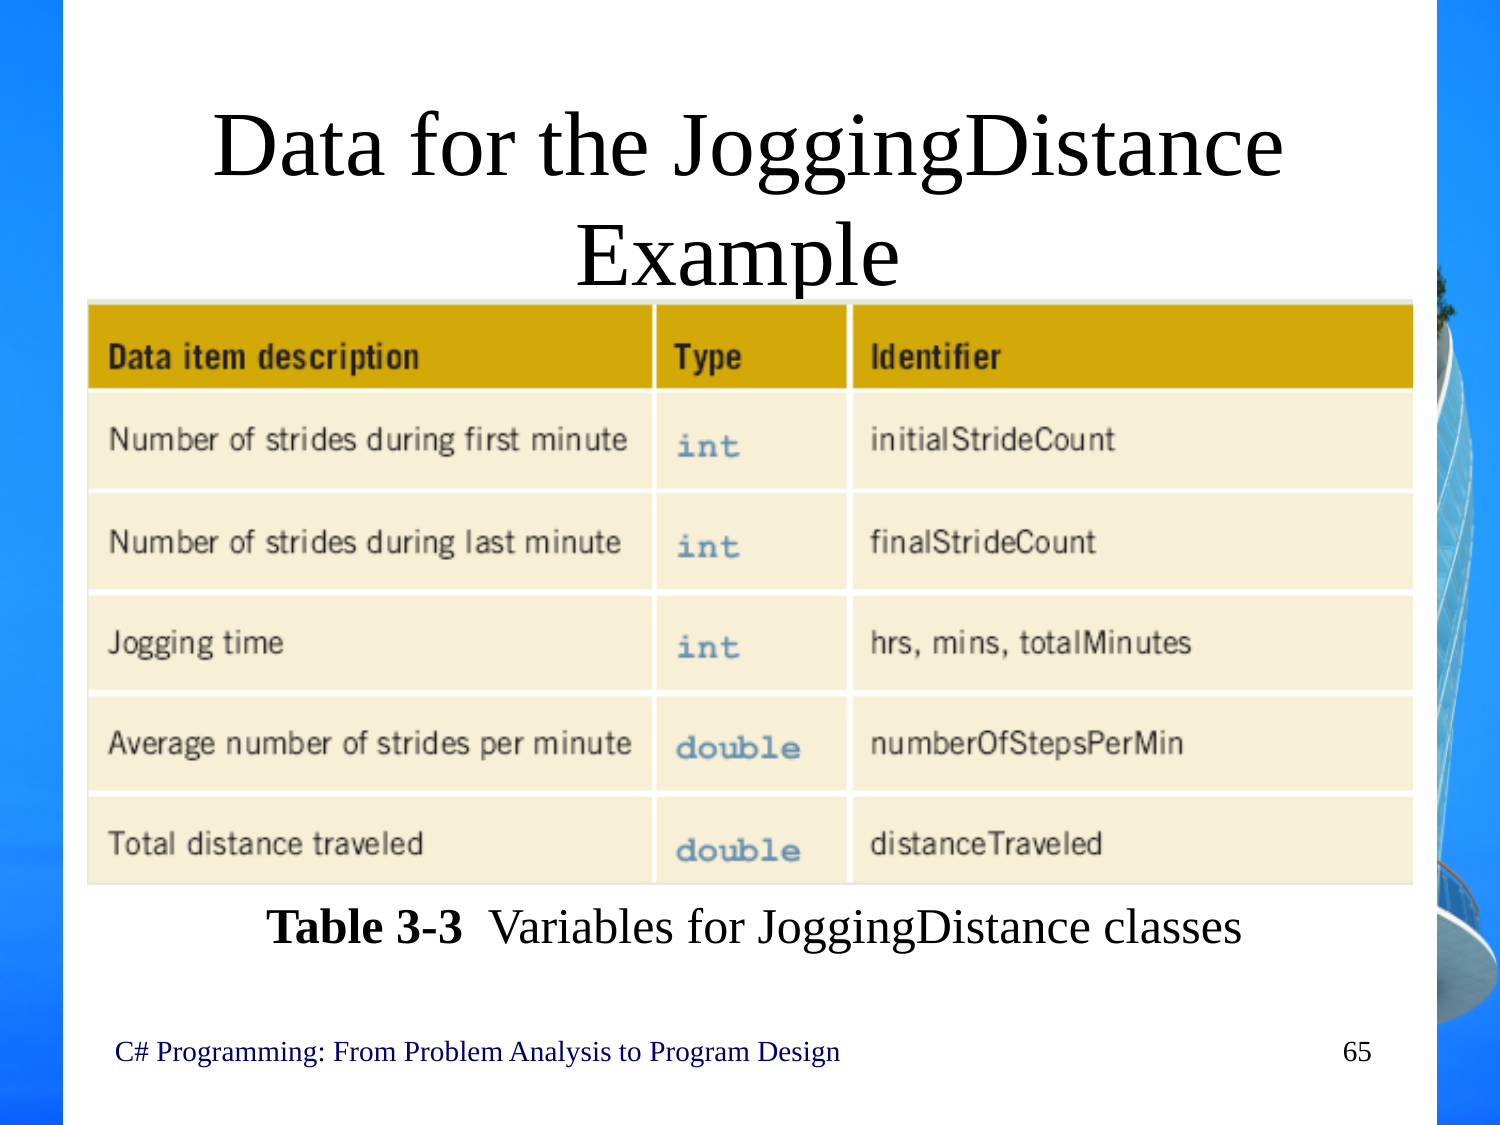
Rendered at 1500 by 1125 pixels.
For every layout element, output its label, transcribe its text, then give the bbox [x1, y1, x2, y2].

title Data for the JoggingDistance Example [112, 99, 1388, 288]
footer C# Programming: From Problem Analysis to Program Design [99, 1024, 988, 1101]
text_box Table 3-3 Variables for JoggingDistance classes [251, 894, 1259, 962]
picture [87, 299, 1413, 885]
picture [0, 0, 63, 1125]
slide_number 65 [1074, 1024, 1388, 1101]
picture [1437, 0, 1500, 1125]
